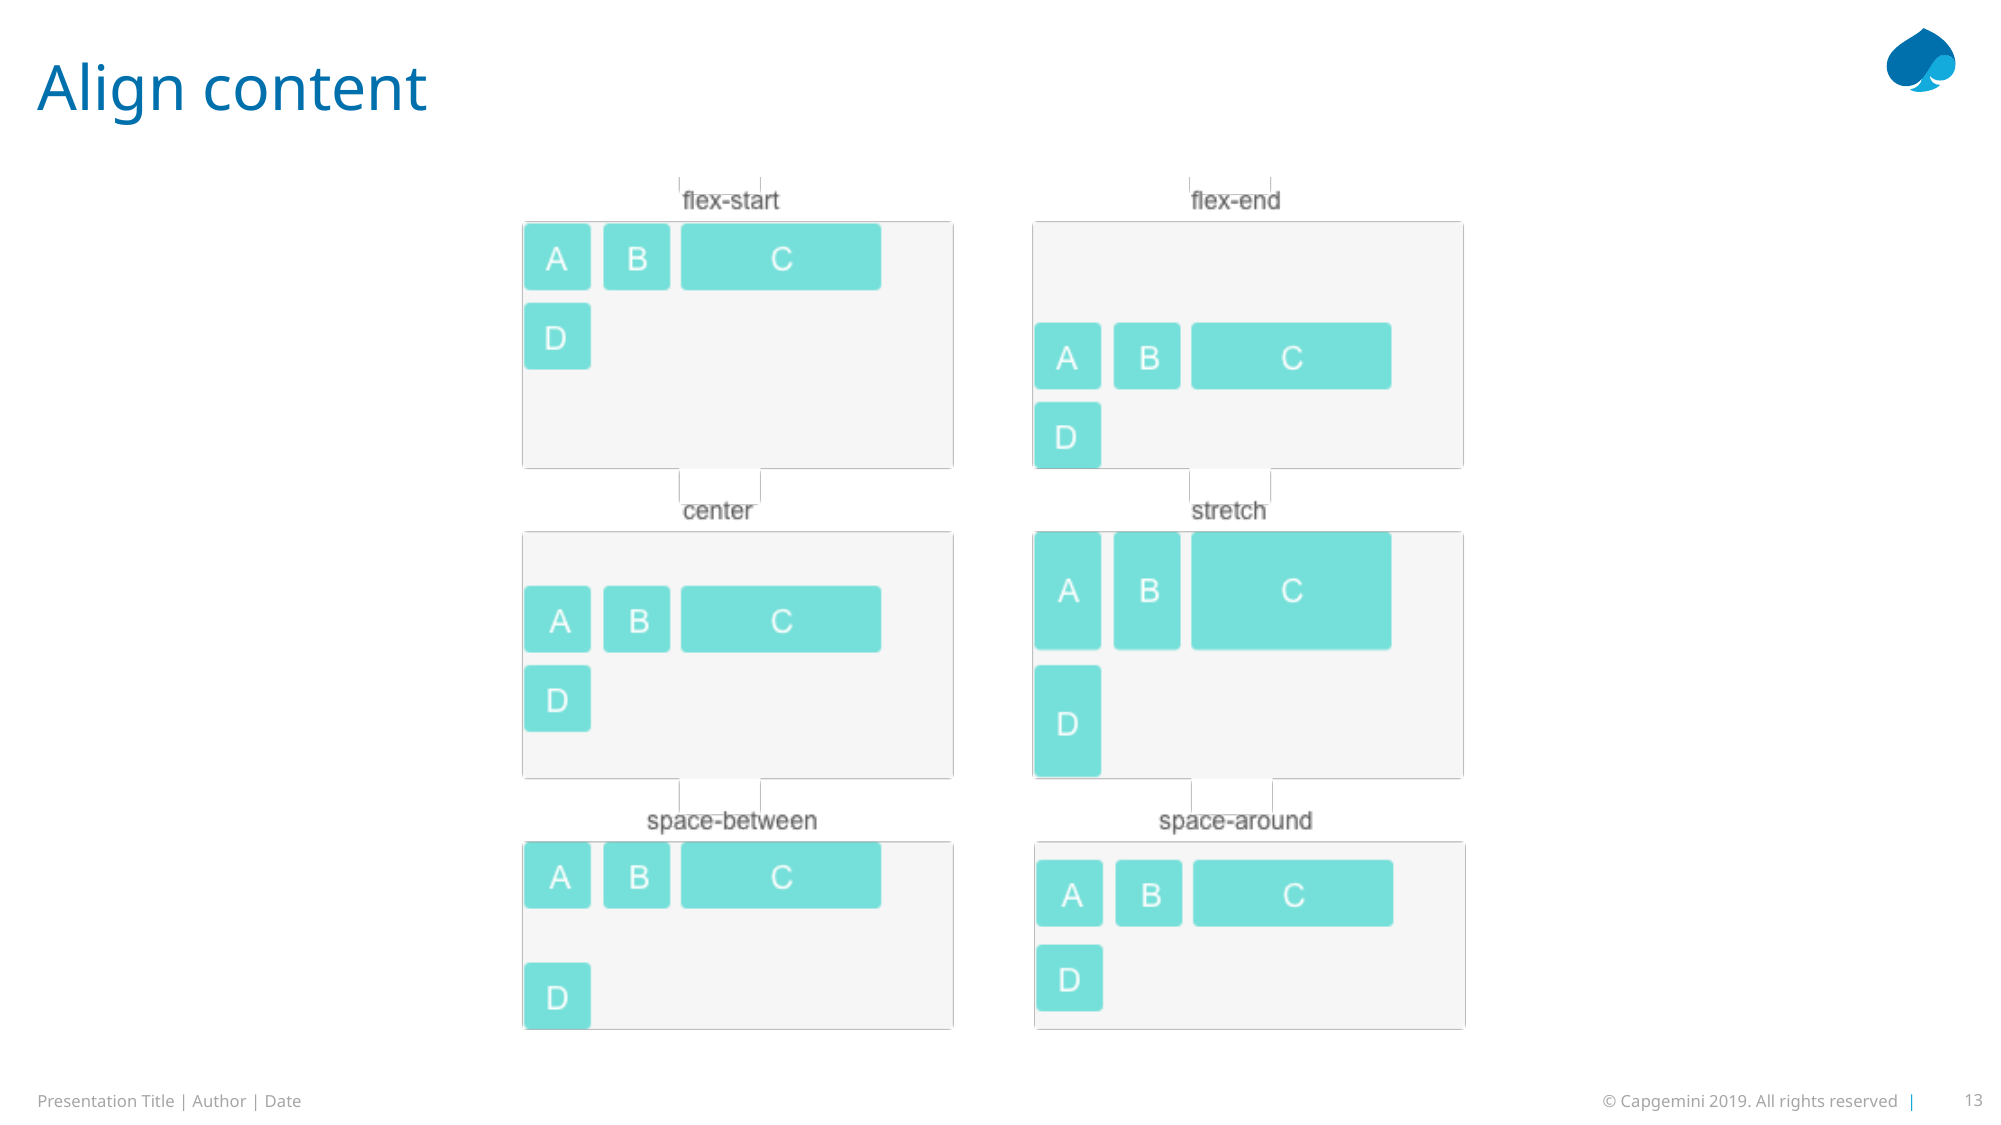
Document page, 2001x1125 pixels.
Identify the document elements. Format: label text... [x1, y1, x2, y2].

title Align content [37, 0, 1863, 182]
picture [438, 177, 1556, 1064]
